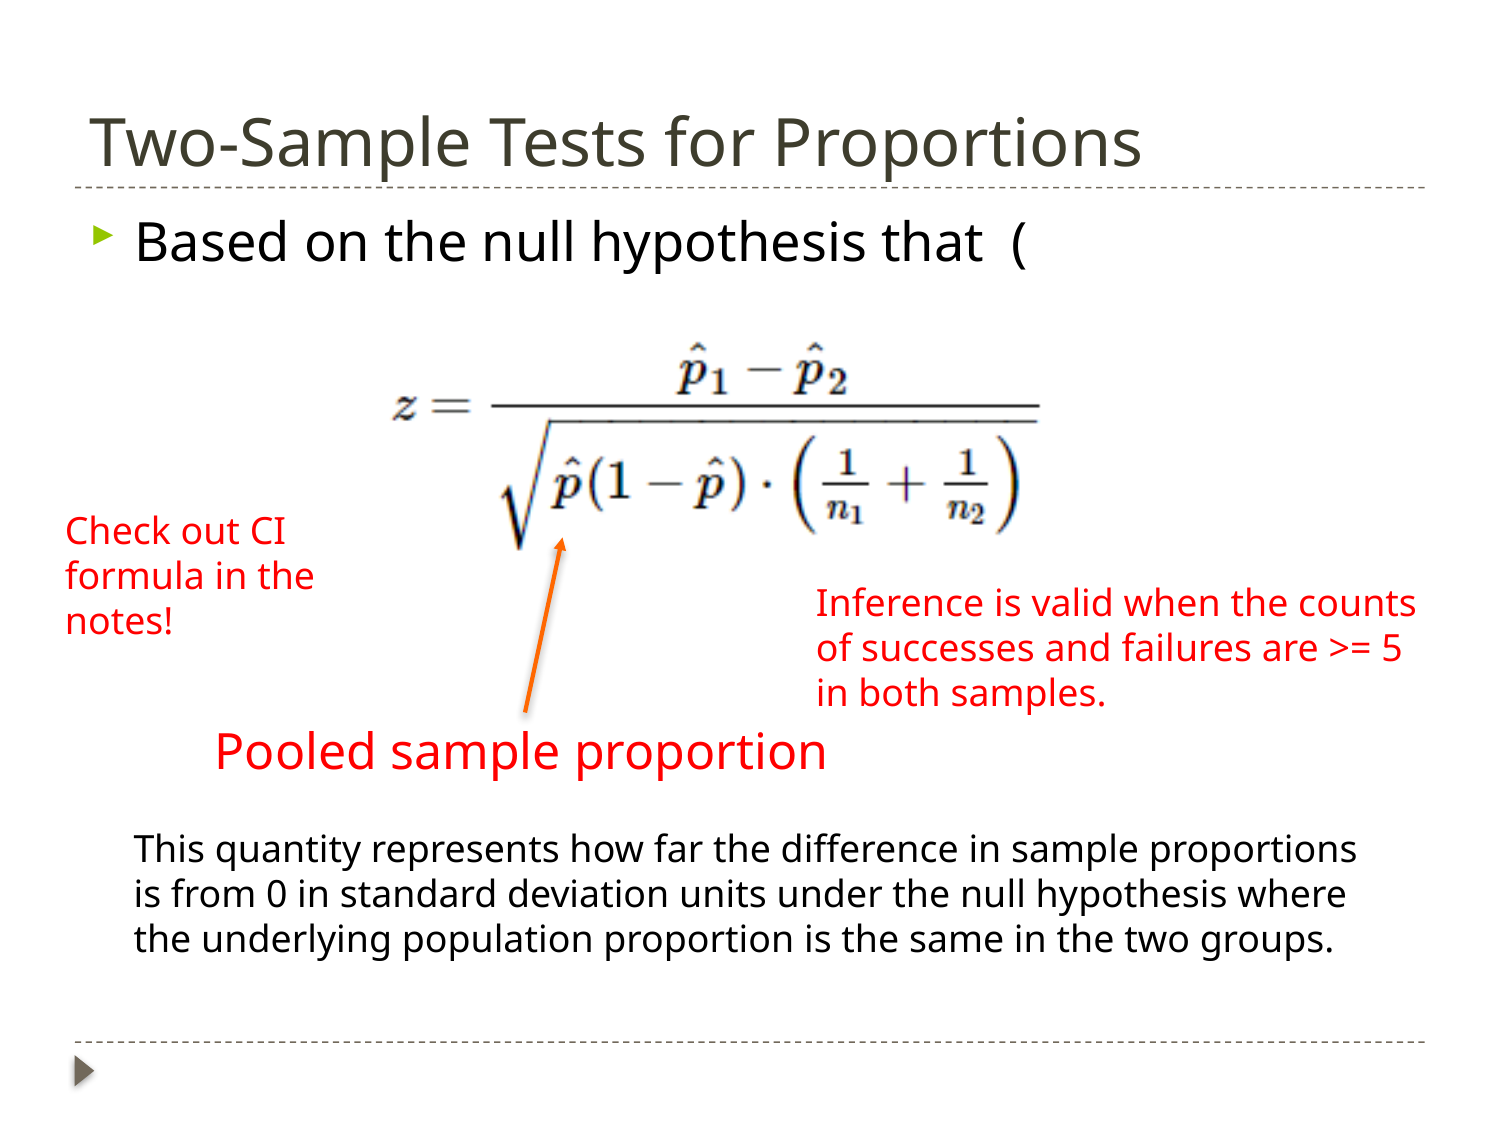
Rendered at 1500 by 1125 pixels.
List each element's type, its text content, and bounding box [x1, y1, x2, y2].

text_box Check out CI formula in the notes! [49, 499, 425, 650]
text_box Pooled sample proportion [200, 712, 850, 788]
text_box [524, 537, 563, 713]
text_box This quantity represents how far the difference in sample proportions is from 0 in standard deviation units under the null hypothesis where the underlying population proportion is the same in the two groups. [118, 817, 1382, 967]
text_box Inference is valid when the counts of successes and failures are >= 5 in both samples. [801, 571, 1446, 722]
title Two-Sample Tests for Proportions [75, 24, 1425, 188]
picture [337, 312, 1106, 582]
